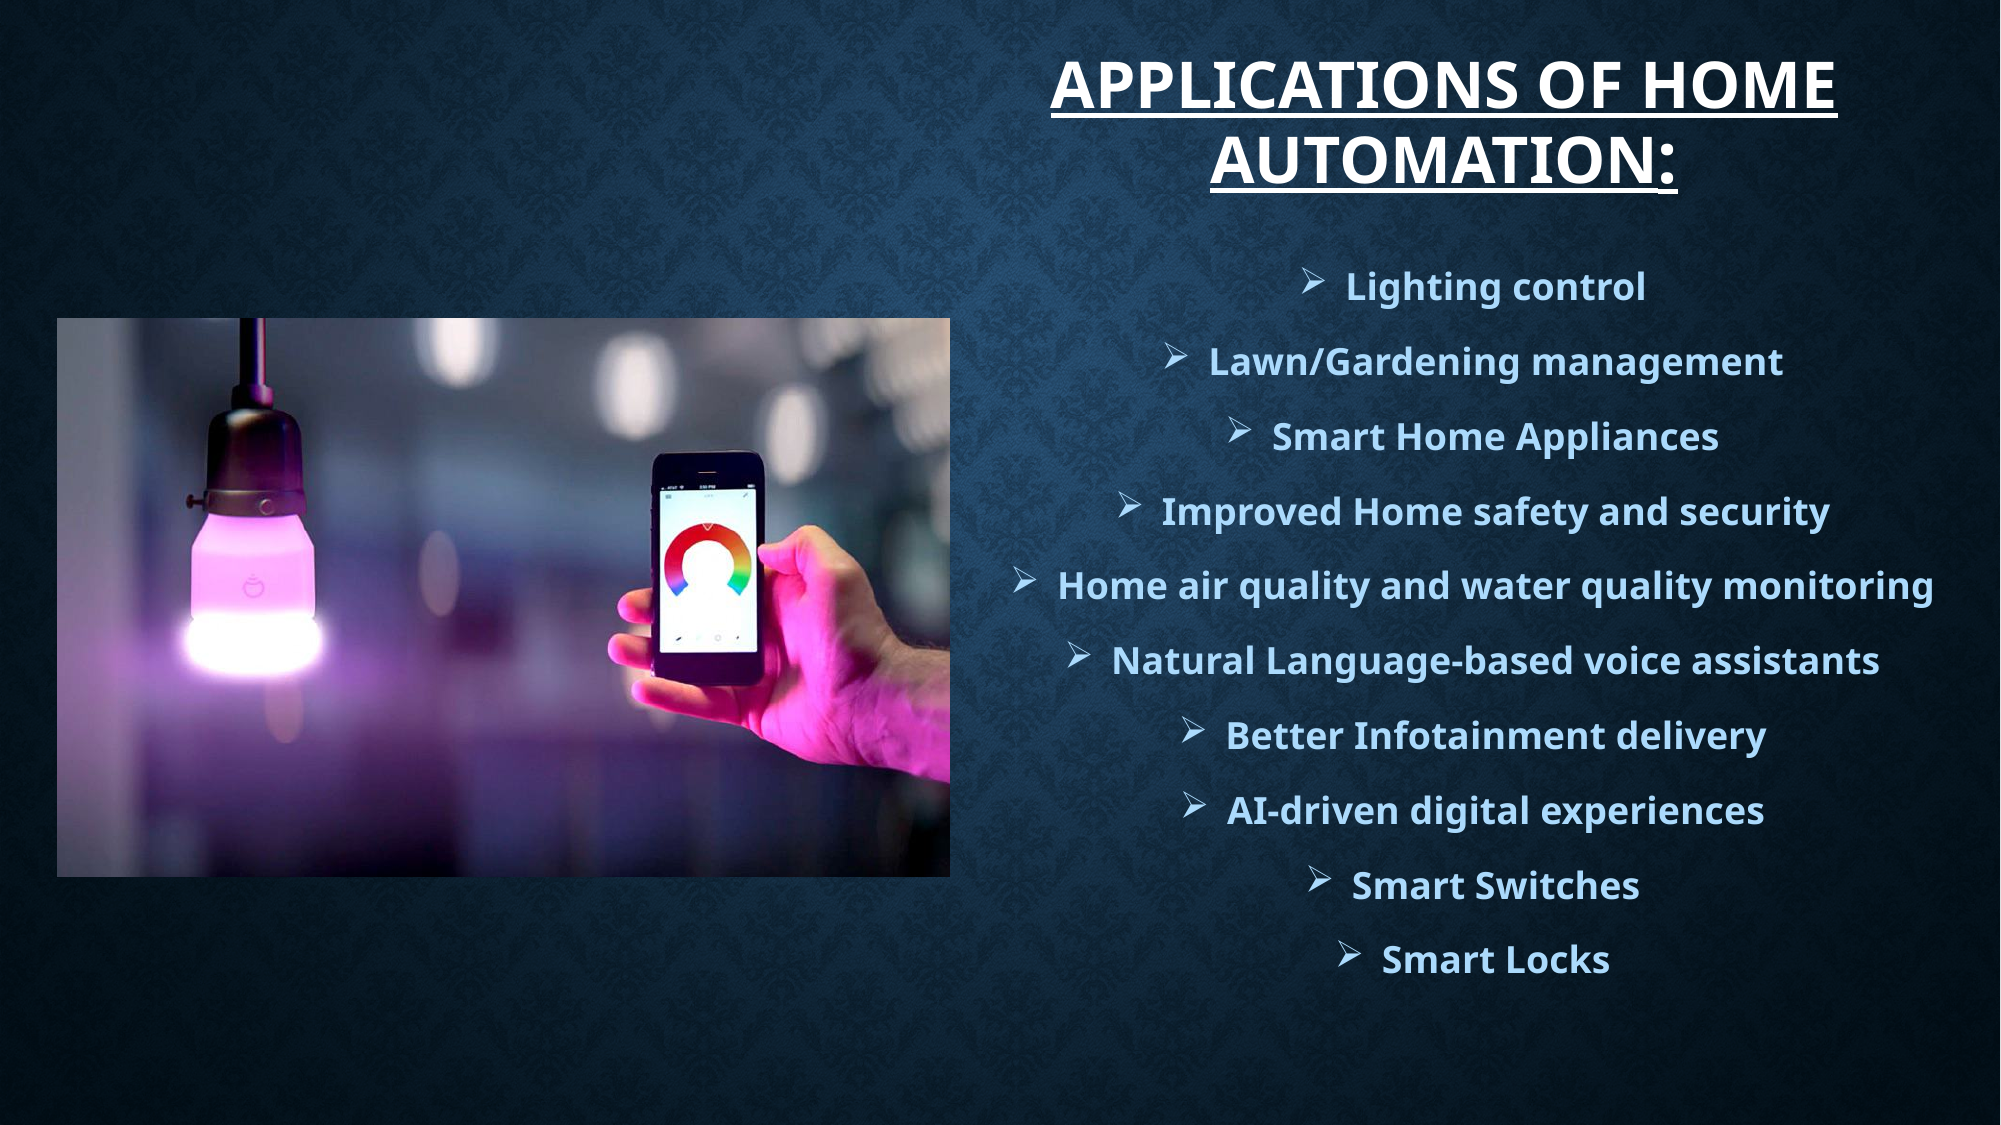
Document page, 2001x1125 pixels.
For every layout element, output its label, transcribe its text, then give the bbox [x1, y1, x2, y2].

title Applications of home automation: [989, 26, 1900, 185]
picture [57, 317, 950, 877]
list Lighting control Lawn/Gardening management Smart Home Appliances Improved Home safety and security Home air quality and water quality monitoring Natural Language-based voice assistants Better Infotainment delivery AI-driven digital experiences Smart Switches Smart Locks [869, 185, 2000, 945]
